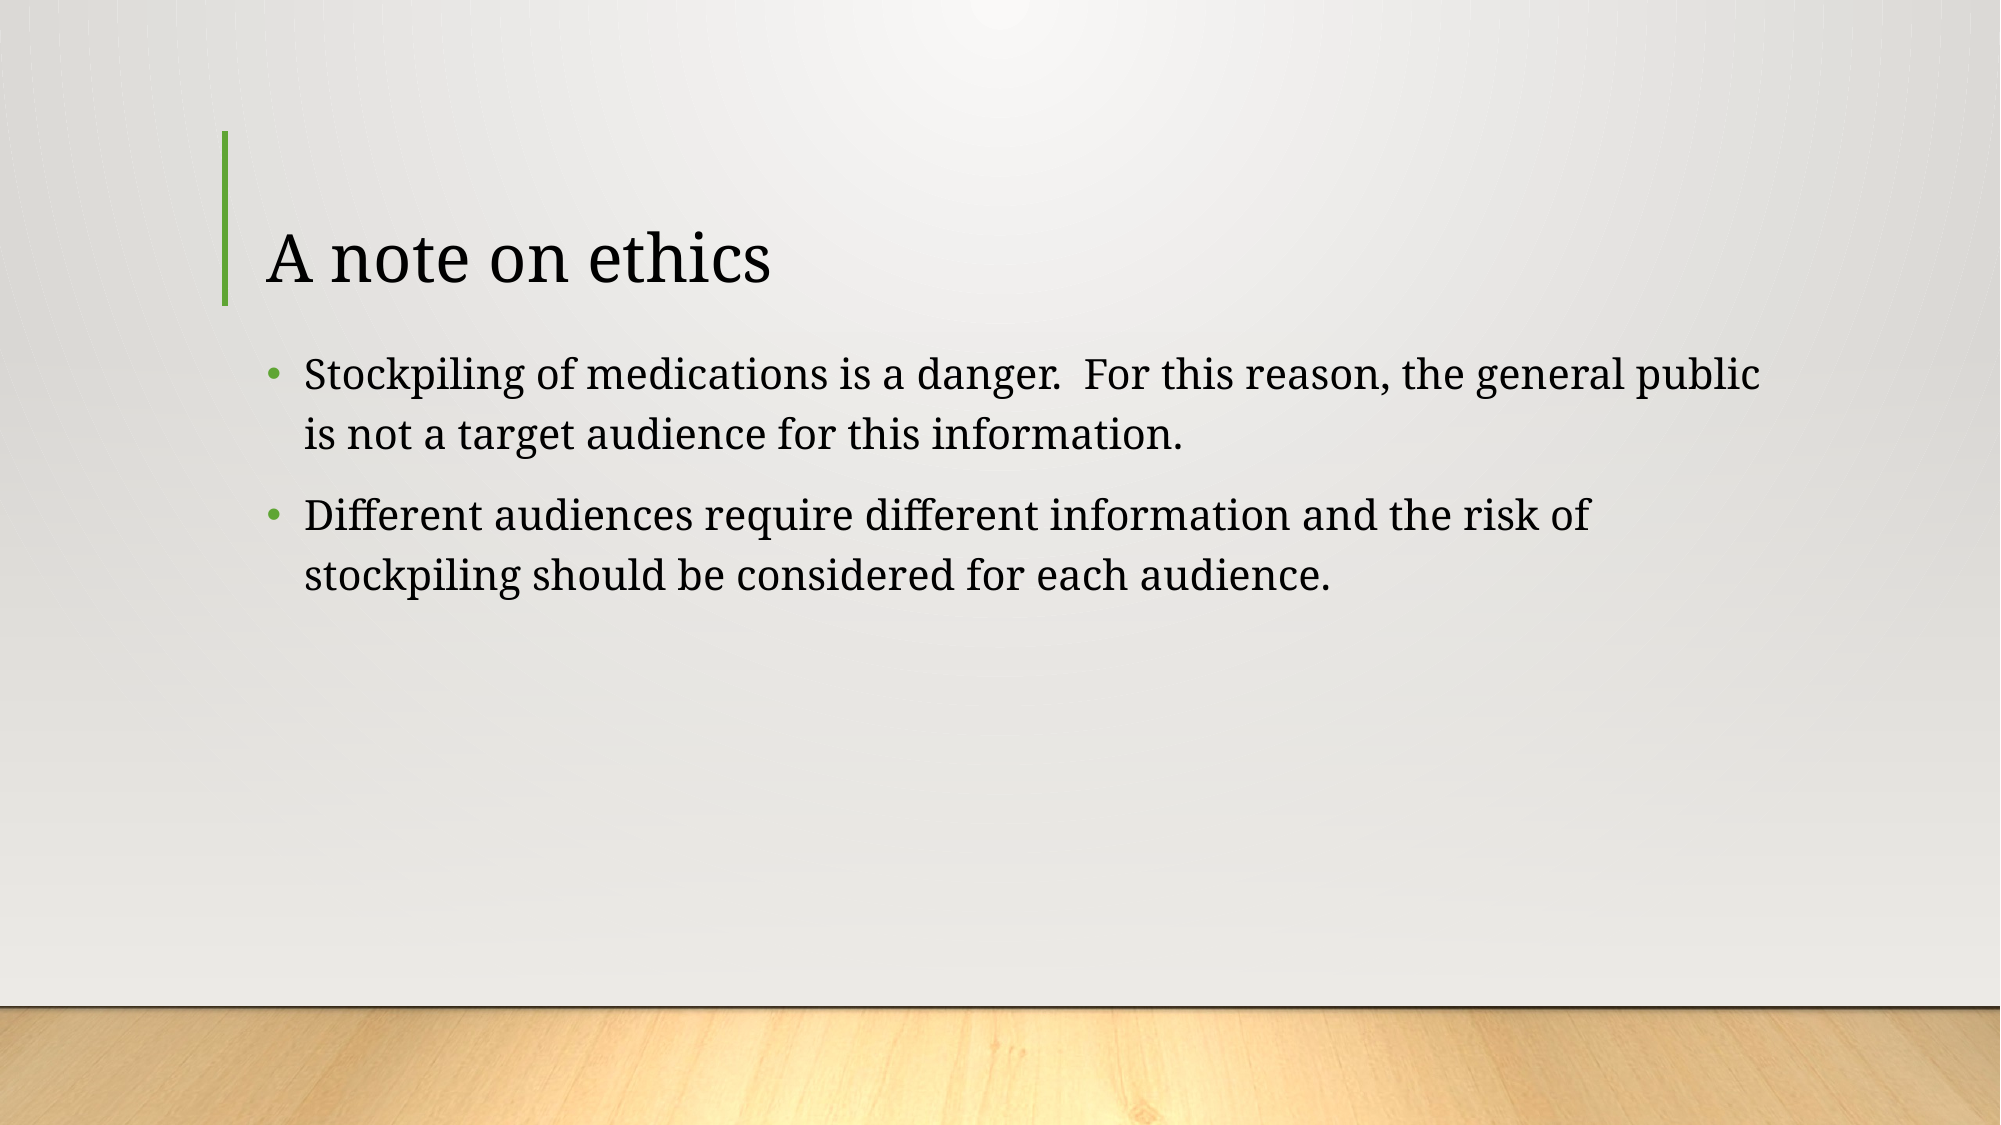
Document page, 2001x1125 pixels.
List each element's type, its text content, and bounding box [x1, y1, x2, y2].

list Stockpiling of medications is a danger. For this reason, the general public is not a target audience for this information. Different audiences require different information and the risk of stockpiling should be considered for each audience. [251, 330, 1814, 897]
picture [0, 1006, 2000, 1125]
title A note on ethics [251, 131, 1814, 305]
